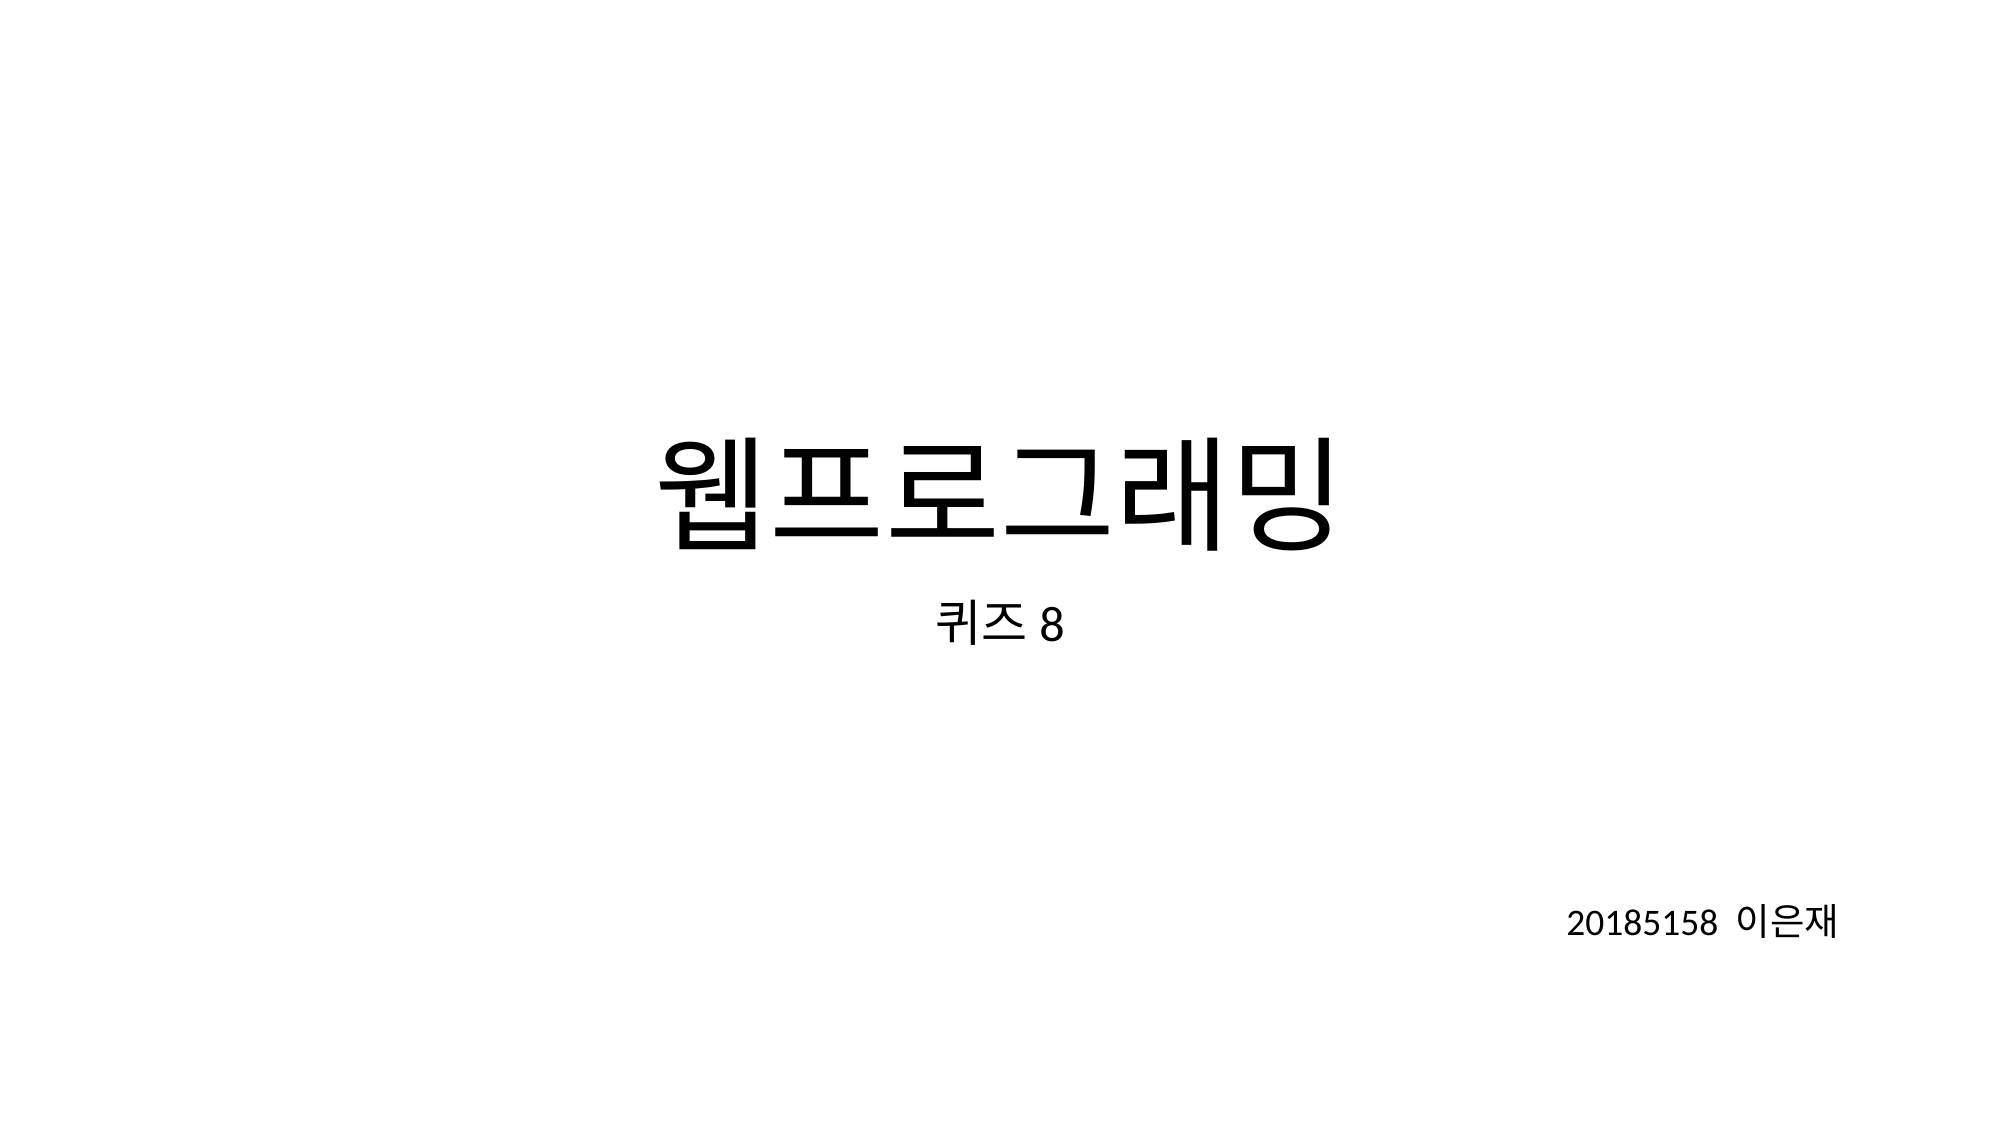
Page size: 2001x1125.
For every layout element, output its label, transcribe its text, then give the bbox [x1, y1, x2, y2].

subtitle 퀴즈8 [249, 590, 1750, 863]
title 웹프로그래밍 [249, 184, 1750, 576]
text_box 20185158 이은재 [1551, 890, 1855, 950]
